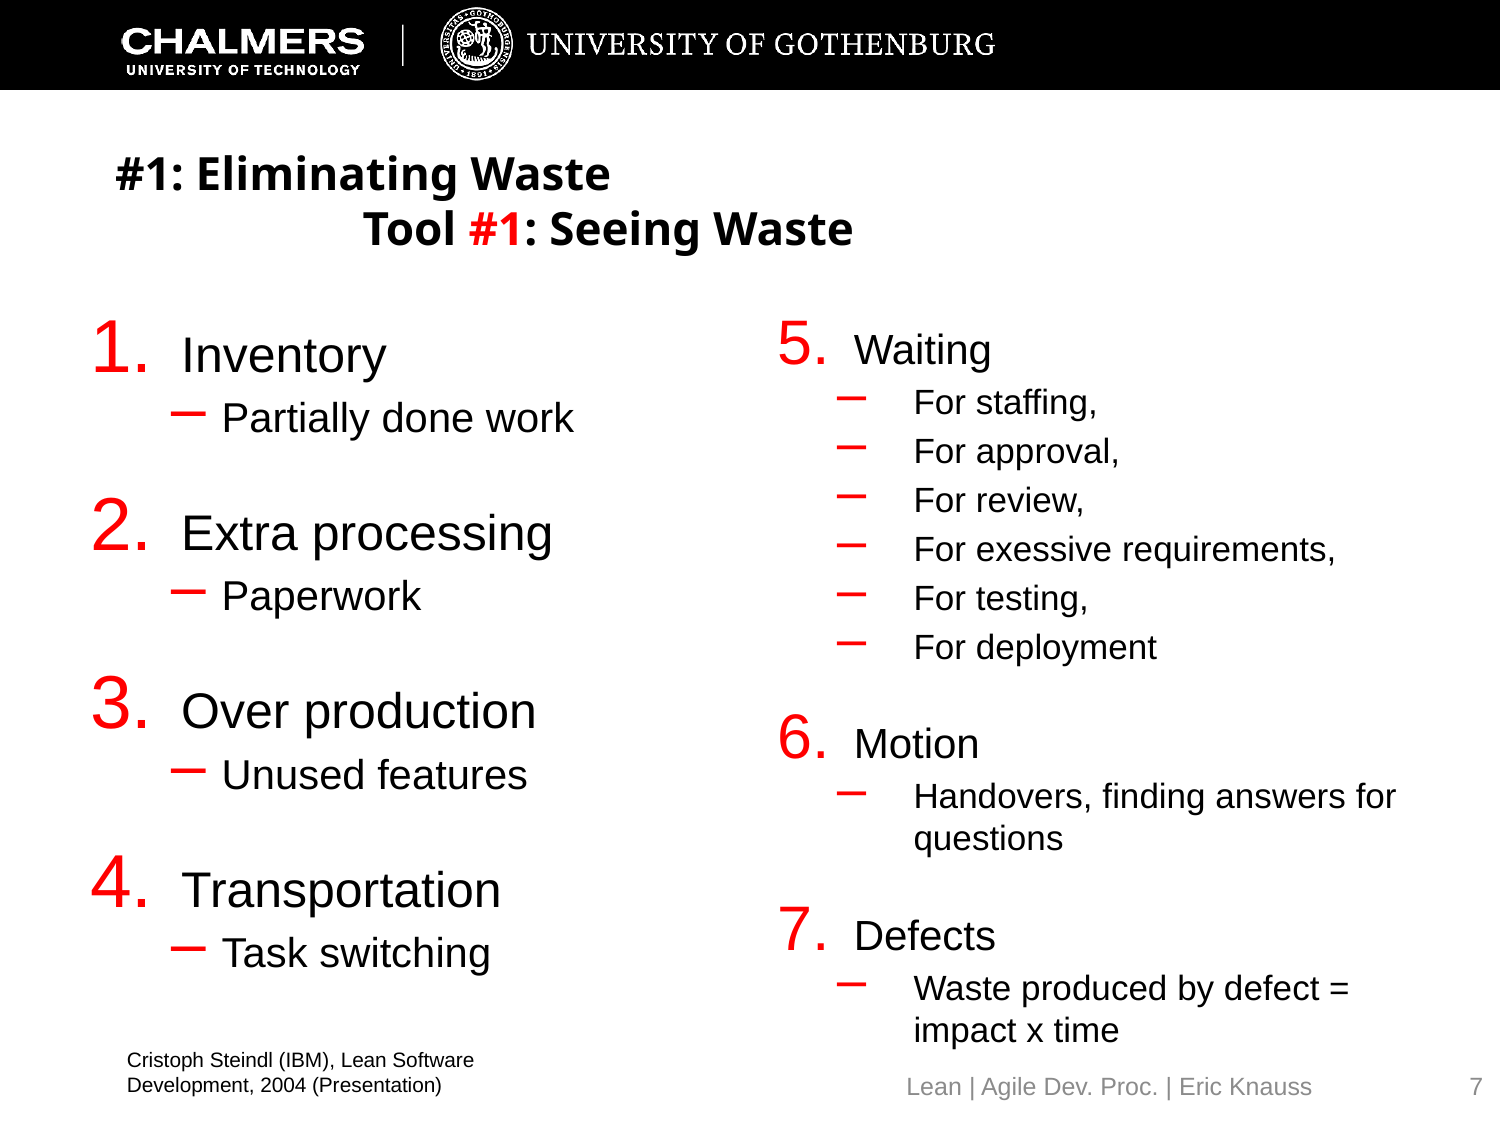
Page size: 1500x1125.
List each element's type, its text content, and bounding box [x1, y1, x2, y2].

picture [112, 7, 999, 84]
footer Lean | Agile Dev. Proc. | Eric Knauss [872, 1055, 1348, 1116]
list Waiting For staffing, For approval, For review, For exessive requirements, For testing, For deployment Motion Handovers, finding answers for questions Defects Waste produced by defect = impact x time [762, 314, 1425, 1057]
title #1: Eliminating Waste Tool #1: Seeing Waste [100, 137, 1500, 263]
text_box Cristoph Steindl (IBM), Lean Software Development, 2004 (Presentation) [112, 1038, 619, 1104]
list Inventory Partially done work Extra processing Paperwork Over production Unused features Transportation Task switching [75, 314, 738, 1057]
slide_number 7 [1360, 1055, 1499, 1116]
